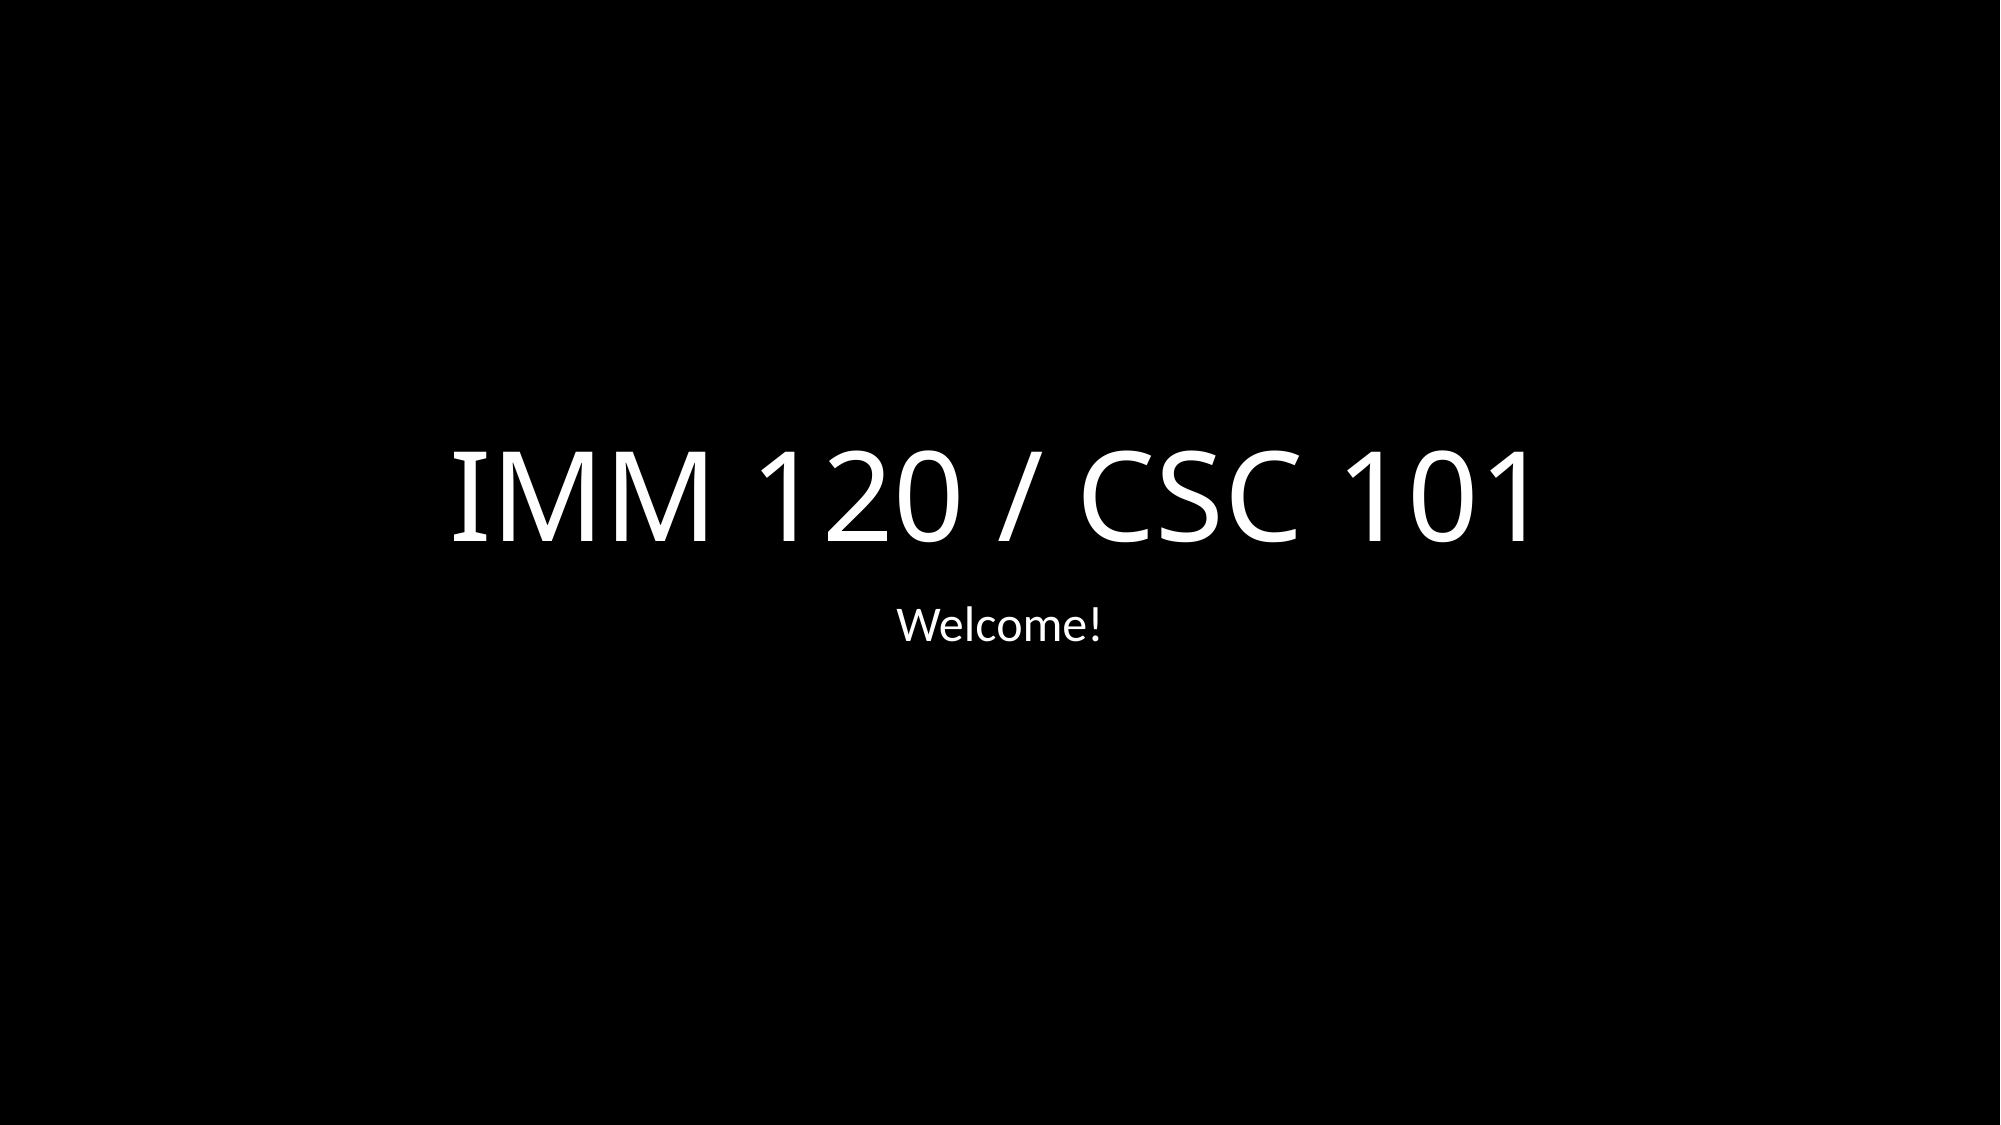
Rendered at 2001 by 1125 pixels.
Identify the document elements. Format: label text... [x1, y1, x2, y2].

subtitle Welcome! [249, 590, 1750, 863]
title IMM 120 / CSC 101 [249, 184, 1750, 576]
